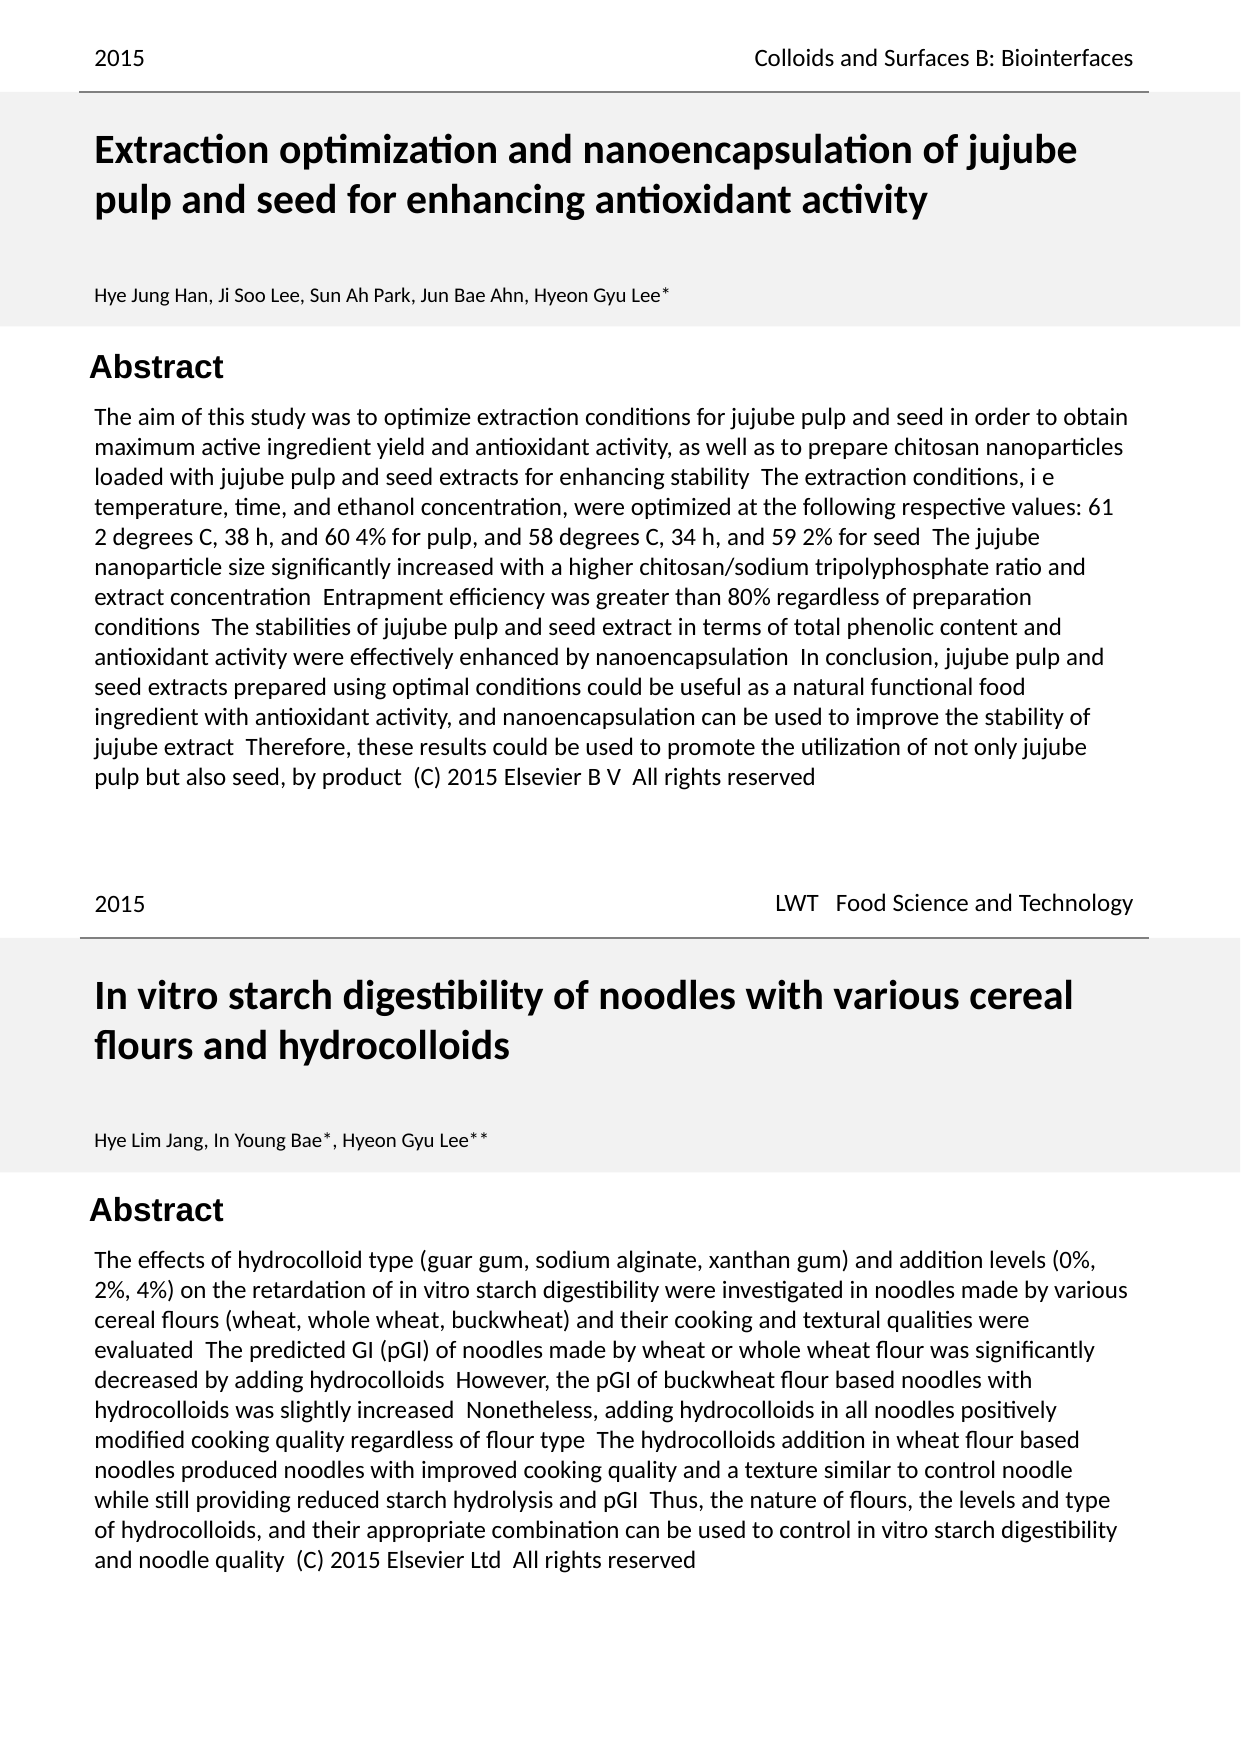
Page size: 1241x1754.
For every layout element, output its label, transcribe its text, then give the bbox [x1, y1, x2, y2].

list In vitro starch digestibility of noodles with various cereal flours and hydrocolloids [79, 960, 1148, 1101]
list Extraction optimization and nanoencapsulation of jujube pulp and seed for enhancing antioxidant activity [79, 114, 1148, 255]
list LWT Food Science and Technology [620, 875, 1150, 931]
list 2015 [79, 30, 408, 86]
list 2015 [79, 876, 408, 932]
list Colloids and Surfaces B: Biointerfaces [620, 30, 1150, 86]
list The effects of hydrocolloid type (guar gum, sodium alginate, xanthan gum) and addition levels (0%, 2%, 4%) on the retardation of in vitro starch digestibility were investigated in noodles made by various cereal flours (wheat, whole wheat, buckwheat) and their cooking and textural qualities were evaluated The predicted GI (pGI) of noodles made by wheat or whole wheat flour was significantly decreased by adding hydrocolloids However, the pGI of buckwheat flour based noodles with hydrocolloids was slightly increased Nonetheless, adding hydrocolloids in all noodles positively modified cooking quality regardless of flour type The hydrocolloids addition in wheat flour based noodles produced noodles with improved cooking quality and a texture similar to control noodle while still providing reduced starch hydrolysis and pGI Thus, the nature of flours, the levels and type of hydrocolloids, and their appropriate combination can be used to control in vitro starch digestibility and noodle quality (C) 2015 Elsevier Ltd All rights reserved [79, 1236, 1150, 1664]
list Hye Lim Jang, In Young Bae*, Hyeon Gyu Lee** [79, 1113, 1150, 1169]
list Hye Jung Han, Ji Soo Lee, Sun Ah Park, Jun Bae Ahn, Hyeon Gyu Lee* [79, 268, 1150, 324]
list The aim of this study was to optimize extraction conditions for jujube pulp and seed in order to obtain maximum active ingredient yield and antioxidant activity, as well as to prepare chitosan nanoparticles loaded with jujube pulp and seed extracts for enhancing stability The extraction conditions, i e temperature, time, and ethanol concentration, were optimized at the following respective values: 61 2 degrees C, 38 h, and 60 4% for pulp, and 58 degrees C, 34 h, and 59 2% for seed The jujube nanoparticle size significantly increased with a higher chitosan/sodium tripolyphosphate ratio and extract concentration Entrapment efficiency was greater than 80% regardless of preparation conditions The stabilities of jujube pulp and seed extract in terms of total phenolic content and antioxidant activity were effectively enhanced by nanoencapsulation In conclusion, jujube pulp and seed extracts prepared using optimal conditions could be useful as a natural functional food ingredient with antioxidant activity, and nanoencapsulation can be used to improve the stability of jujube extract Therefore, these results could be used to promote the utilization of not only jujube pulp but also seed, by product (C) 2015 Elsevier B V All rights reserved [79, 393, 1150, 824]
